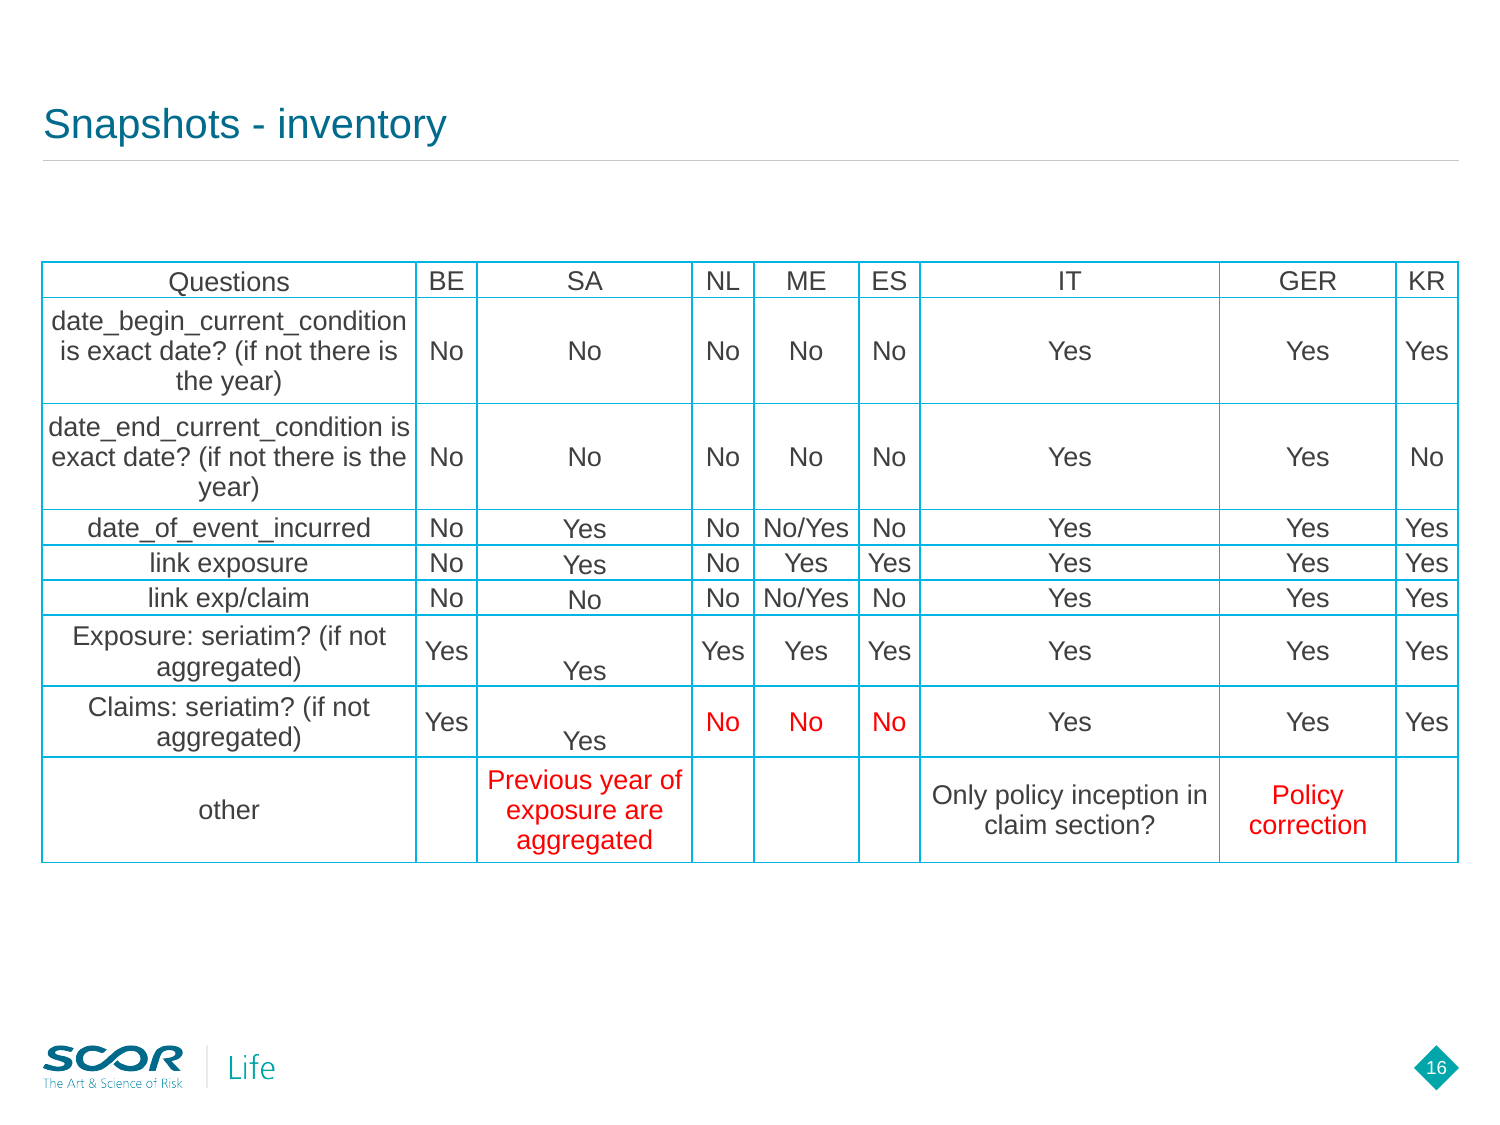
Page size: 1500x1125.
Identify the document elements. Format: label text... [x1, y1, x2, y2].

table_cell No [417, 581, 476, 614]
table_cell Yes [755, 616, 858, 685]
title Snapshots - inventory [43, 81, 1459, 148]
table_cell date_end_current_condition is exact date? (if not there is the year) [43, 404, 415, 509]
table_cell link exp/claim [43, 581, 415, 614]
table_cell Yes [921, 510, 1219, 544]
table_cell No [417, 298, 476, 403]
table_cell Yes [1220, 616, 1395, 685]
table_cell Yes [417, 616, 476, 685]
table_cell Yes [921, 298, 1219, 403]
table_cell No [755, 298, 858, 403]
table_header IT [921, 263, 1219, 297]
table_cell No [755, 687, 858, 756]
table_cell No [693, 687, 753, 756]
table_cell other [43, 758, 415, 862]
table_cell Yes [921, 581, 1219, 614]
table_cell No [478, 298, 691, 403]
table_header GER [1220, 263, 1395, 297]
table_cell Yes [921, 404, 1219, 509]
table_cell No/Yes [755, 581, 858, 614]
table_cell Yes [1220, 404, 1395, 509]
table_cell Yes [1220, 510, 1395, 544]
table_cell Yes [1397, 616, 1457, 685]
table_cell Yes [1397, 546, 1457, 579]
table_cell [1397, 758, 1457, 862]
table_cell No/Yes [755, 510, 858, 544]
table_cell No [417, 546, 476, 579]
table_cell No [693, 404, 753, 509]
table_cell No [693, 298, 753, 403]
table_cell Yes [1220, 546, 1395, 579]
table_header Questions [43, 263, 415, 297]
table_cell No [860, 687, 919, 756]
table_header BE [417, 263, 476, 297]
table_cell No [860, 298, 919, 403]
table_cell Yes [1220, 581, 1395, 614]
table_cell No [755, 404, 858, 509]
table_cell [860, 758, 919, 862]
table_cell Yes [921, 687, 1219, 756]
table_cell Yes [1220, 687, 1395, 756]
table_cell Yes [478, 616, 691, 685]
table_cell [755, 758, 858, 862]
table_cell Yes [1220, 298, 1395, 403]
table_cell No [860, 510, 919, 544]
table_cell Previous year of exposure are aggregated [478, 758, 691, 862]
table_cell Yes [860, 546, 919, 579]
table_header KR [1397, 263, 1457, 297]
table_cell Yes [693, 616, 753, 685]
table_cell No [693, 510, 753, 544]
table_header ME [755, 263, 858, 297]
picture [29, 1026, 396, 1108]
table_cell Yes [478, 510, 691, 544]
table_cell No [1397, 404, 1457, 509]
table_cell No [693, 546, 753, 579]
table_header ES [860, 263, 919, 297]
table_cell Only policy inception in claim section? [921, 758, 1219, 862]
table_cell Yes [1397, 581, 1457, 614]
table_cell Yes [1397, 510, 1457, 544]
table_header NL [693, 263, 753, 297]
table_cell [417, 758, 476, 862]
table_cell Policy correction [1220, 758, 1395, 862]
table_cell Yes [860, 616, 919, 685]
table_cell No [860, 404, 919, 509]
table_cell Yes [921, 616, 1219, 685]
table_cell Yes [1397, 687, 1457, 756]
table_cell Yes [1397, 298, 1457, 403]
table_cell Yes [417, 687, 476, 756]
table_cell No [478, 581, 691, 614]
table_header SA [478, 263, 691, 297]
table_cell [693, 758, 753, 862]
table_cell No [693, 581, 753, 614]
table_cell Exposure: seriatim? (if not aggregated) [43, 616, 415, 685]
table_cell Claims: seriatim? (if not aggregated) [43, 687, 415, 756]
table_cell Yes [755, 546, 858, 579]
table_cell Yes [478, 546, 691, 579]
table_cell date_begin_current_condition is exact date? (if not there is the year) [43, 298, 415, 403]
table_cell date_of_event_incurred [43, 510, 415, 544]
table_cell No [478, 404, 691, 509]
table_cell Yes [921, 546, 1219, 579]
table_cell No [417, 404, 476, 509]
table_cell link exposure [43, 546, 415, 579]
table_cell No [860, 581, 919, 614]
table_cell No [417, 510, 476, 544]
table_cell Yes [478, 687, 691, 756]
